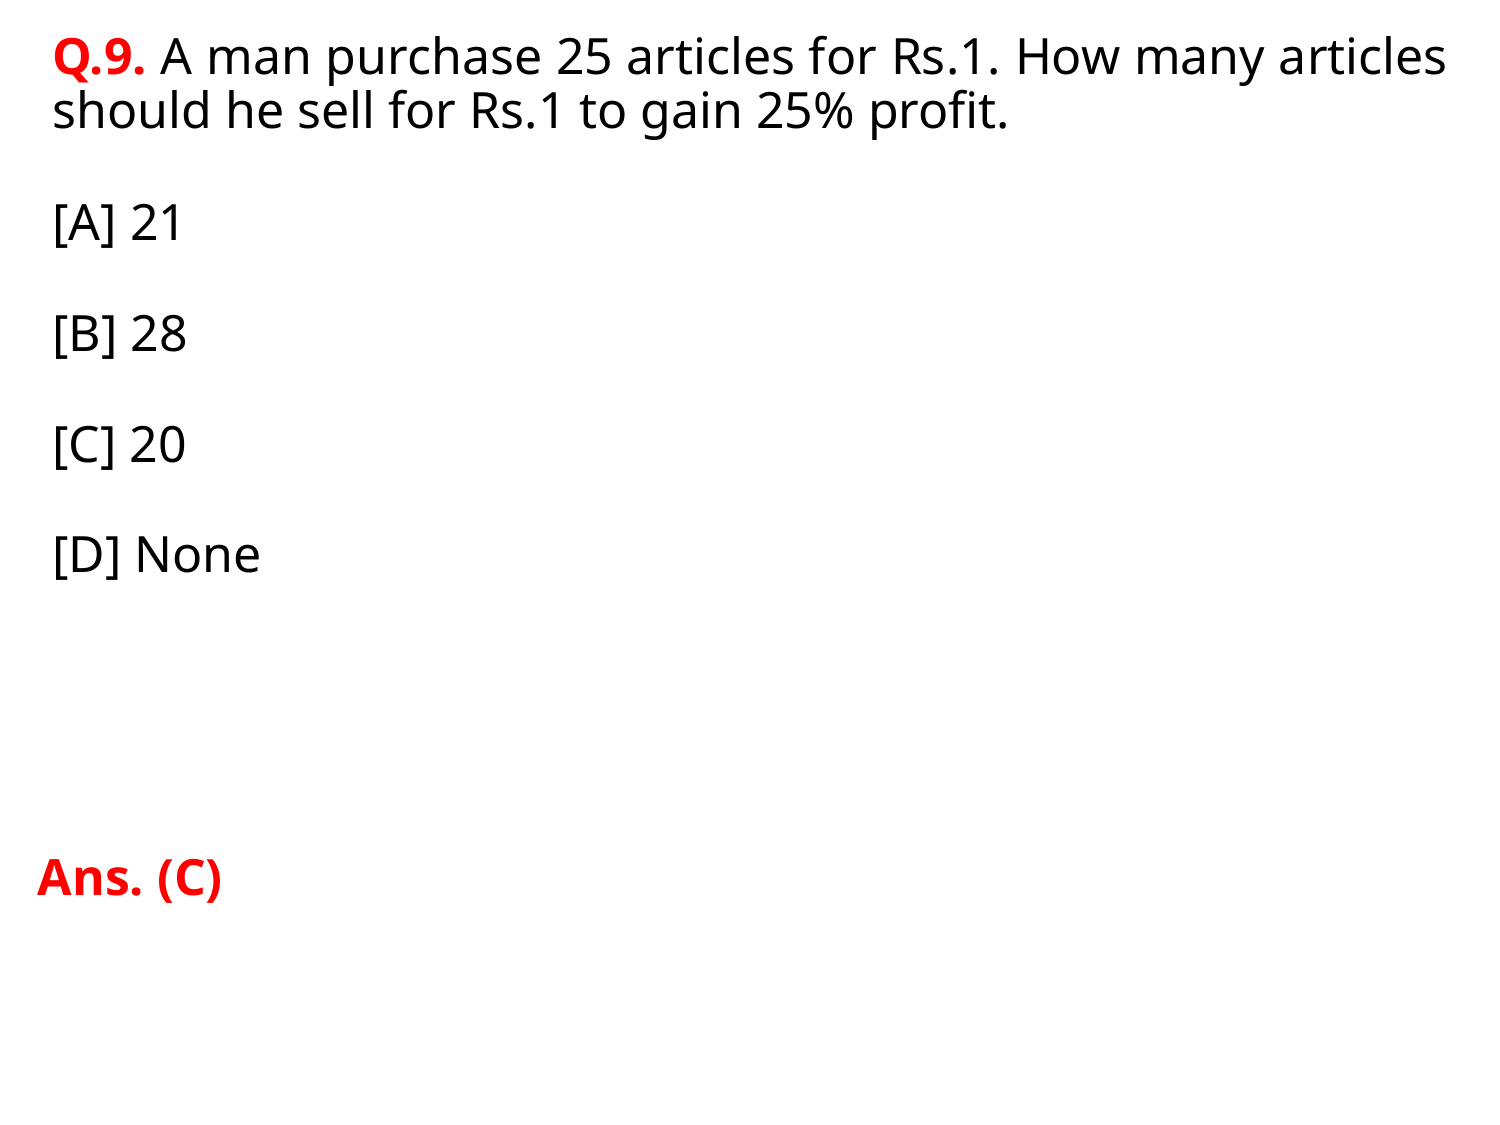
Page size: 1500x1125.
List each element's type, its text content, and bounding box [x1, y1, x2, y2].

text_box Ans. (C) [23, 838, 360, 913]
list Q.9. A man purchase 25 articles for Rs.1. How many articles should he sell for Rs.1 to gain 25% profit. [A] 21 [B] 28 [C] 20 [D] None [37, 24, 1464, 762]
